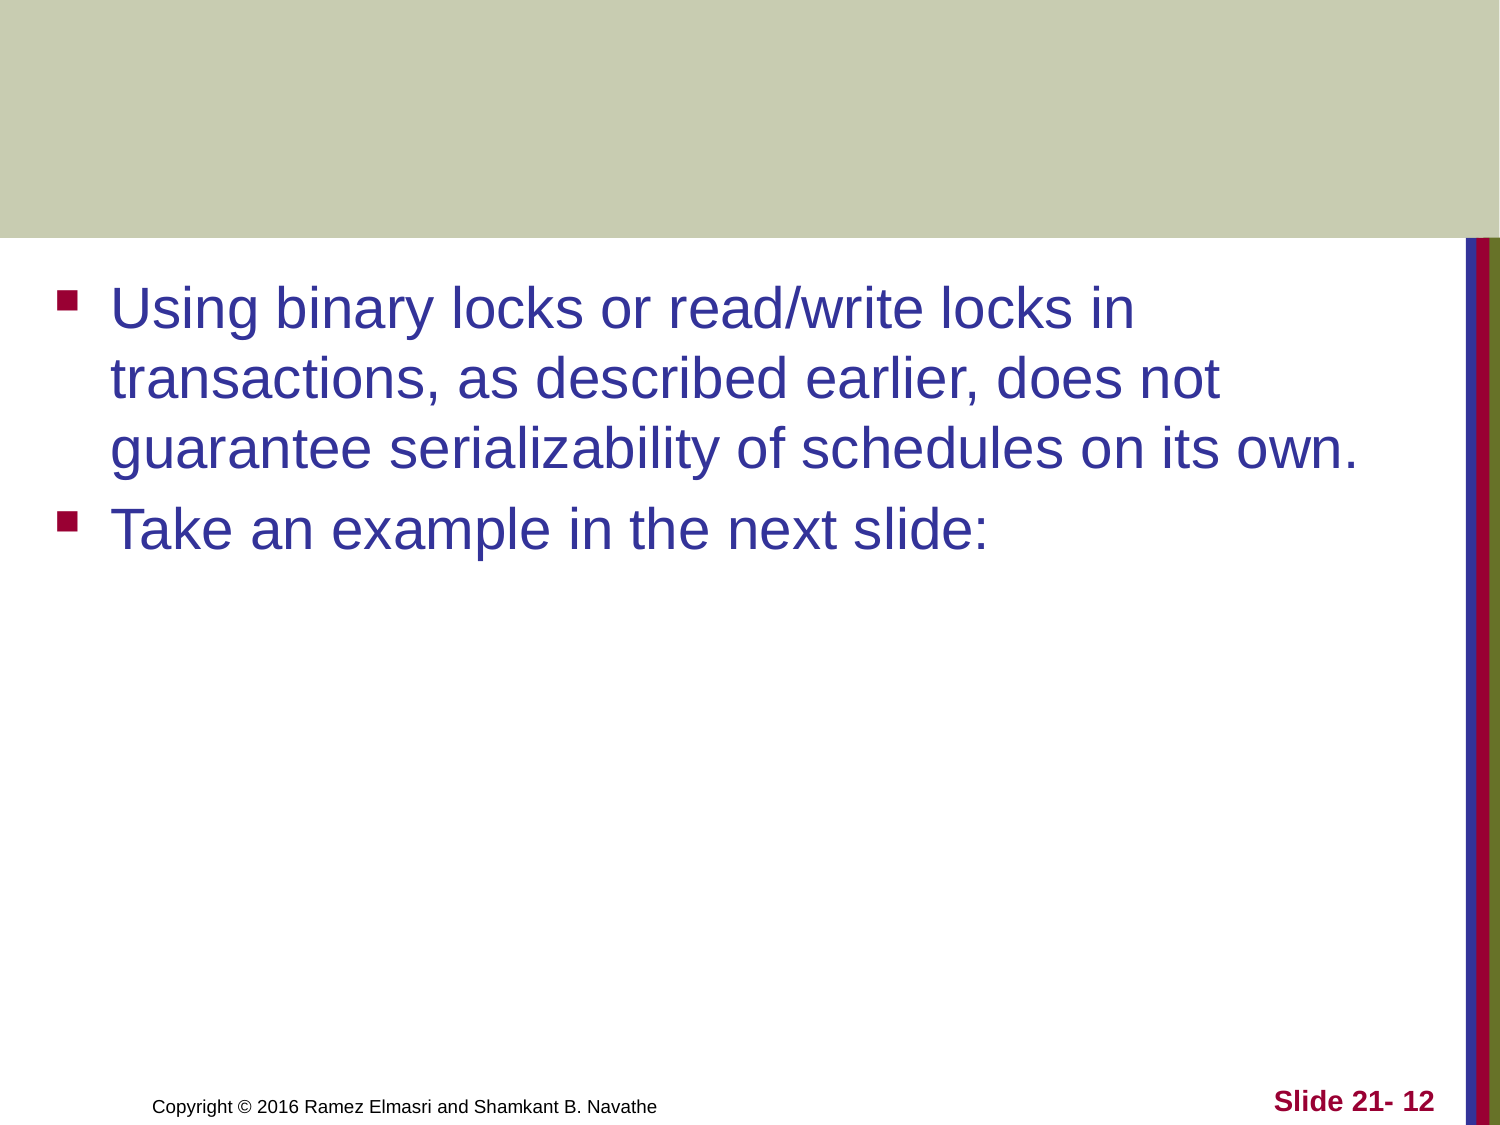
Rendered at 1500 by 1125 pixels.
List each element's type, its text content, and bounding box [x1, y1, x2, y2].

slide_number Slide 21- 12 [1137, 1049, 1451, 1125]
list Using binary locks or read/write locks in transactions, as described earlier, does not guarantee serializability of schedules on its own. Take an example in the next slide: [39, 262, 1400, 1013]
